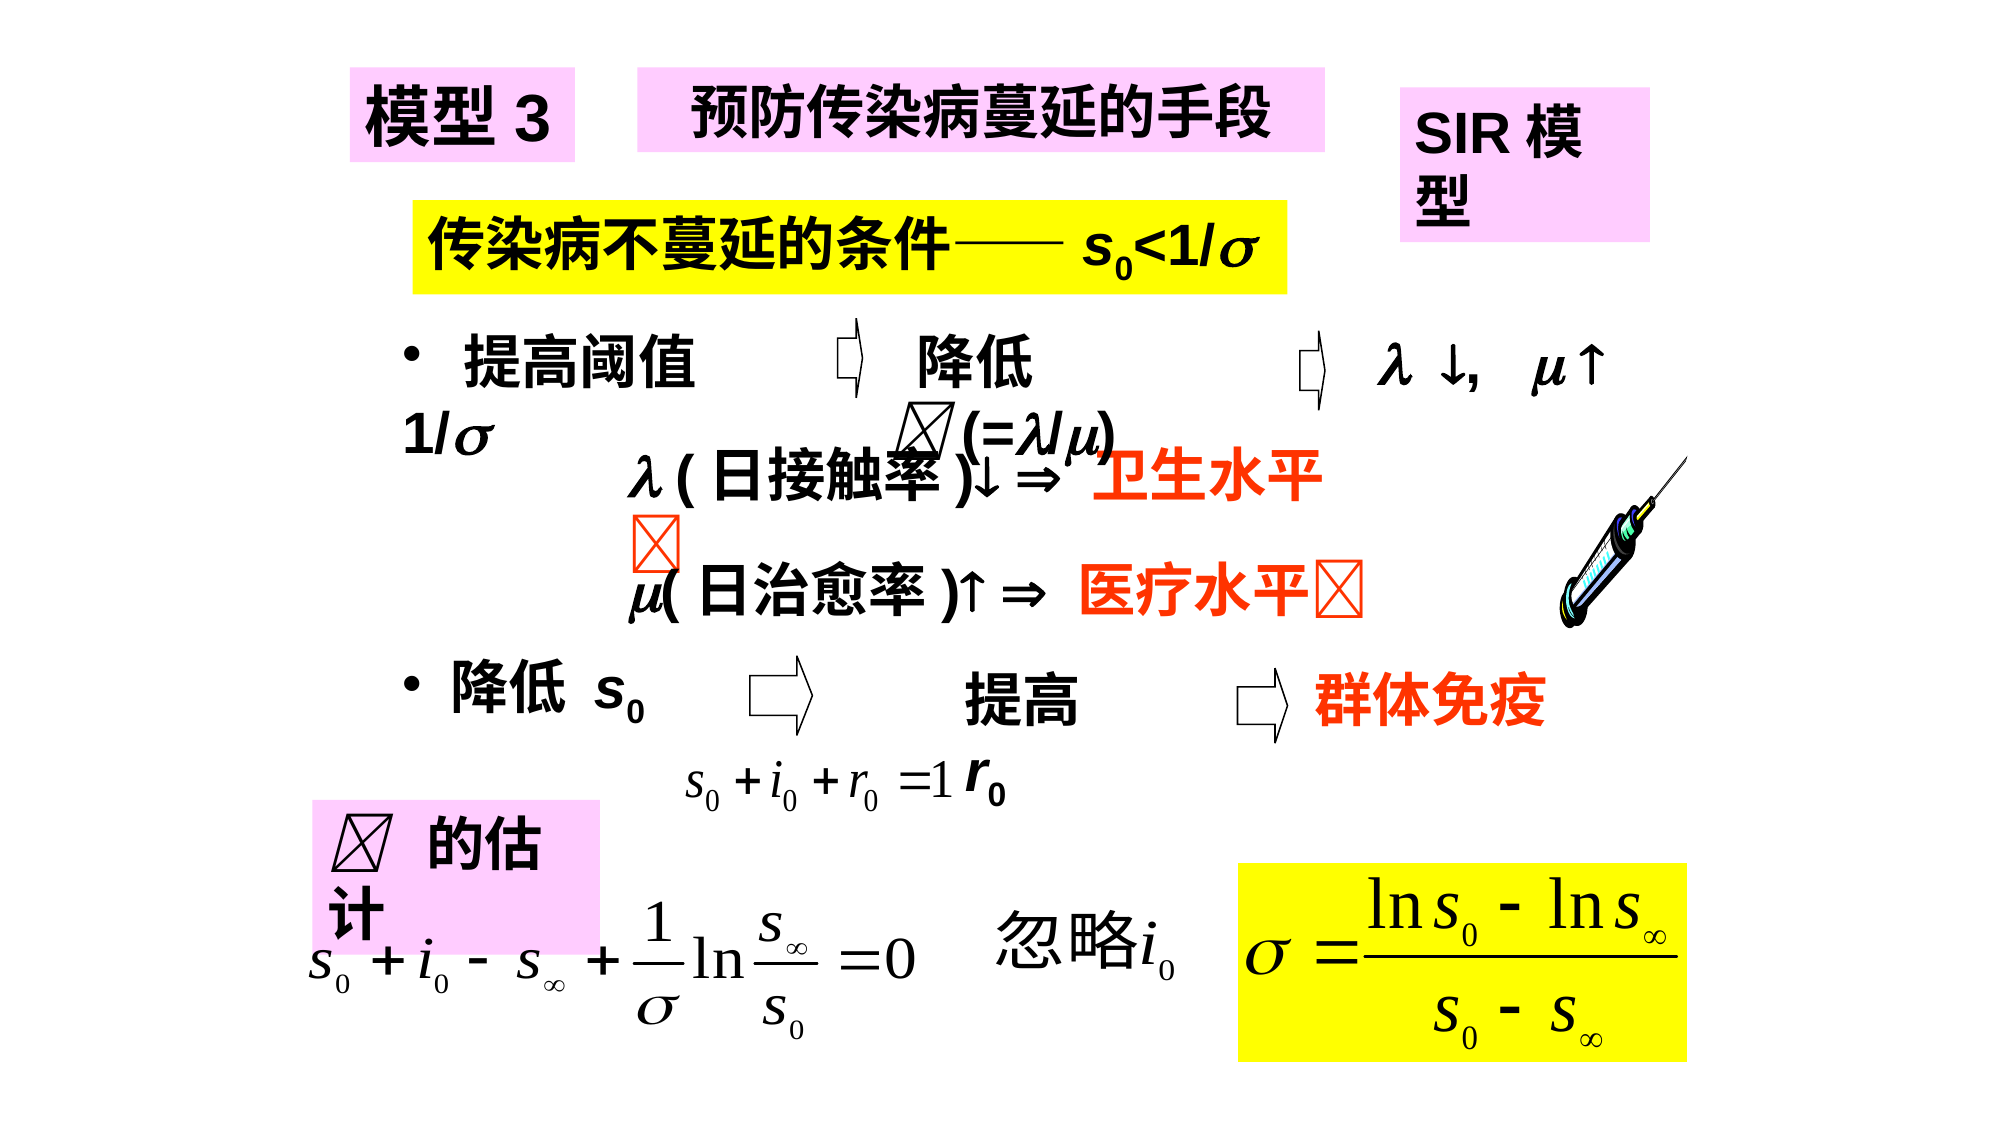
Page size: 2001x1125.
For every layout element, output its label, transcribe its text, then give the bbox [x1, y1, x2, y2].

text_box 预防传染病蔓延的手段 [637, 67, 1325, 153]
text_box 提高阈值 1/ [387, 318, 813, 473]
text_box  的估计 [312, 799, 600, 886]
text_box 传染病不蔓延的条件——s0<1/ [412, 200, 1288, 295]
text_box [962, 899, 1200, 1050]
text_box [837, 318, 1263, 404]
text_box  (日接触率)  卫生水平 [612, 430, 1375, 545]
text_box 提高 r0 [959, 655, 1163, 821]
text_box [662, 655, 959, 825]
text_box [1299, 318, 1650, 411]
text_box 降低 s0 [387, 643, 675, 738]
text_box 模型3 [349, 67, 575, 163]
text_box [299, 886, 925, 1050]
text_box (日治愈率)  医疗水平 [612, 545, 1237, 631]
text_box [1237, 862, 1688, 1063]
text_box SIR模型 [1400, 87, 1650, 243]
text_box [1237, 455, 1688, 744]
